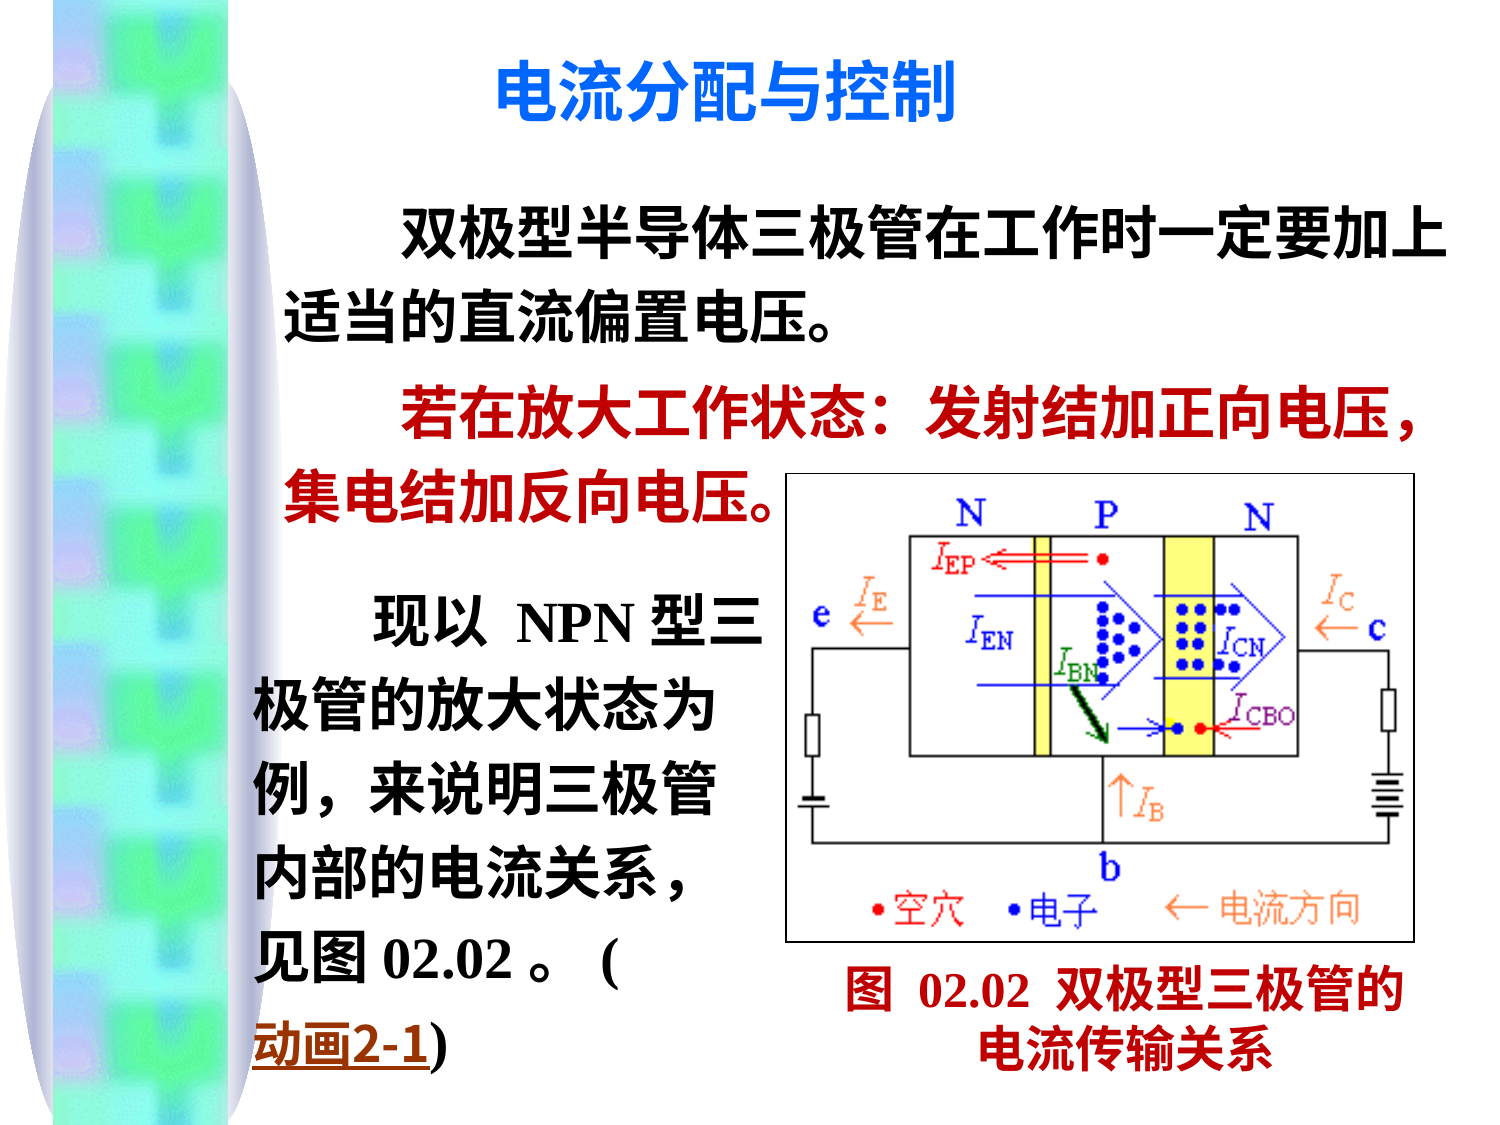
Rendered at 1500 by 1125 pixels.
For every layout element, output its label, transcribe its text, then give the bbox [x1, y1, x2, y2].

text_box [787, 0, 1500, 1087]
list 双极型半导体三极管在工作时一定要加上适当的直流偏置电压。 若在放大工作状态：发射结加正向电压，集电结加反向电压。 [212, 174, 782, 538]
text_box 现以 NPN型三极管的放大状态为例，来说明三极管内部的电流关系， 见图02.02。(动画2-1) [237, 562, 782, 1085]
picture [53, 0, 229, 1125]
title 电流分配与控制 [249, 50, 782, 138]
